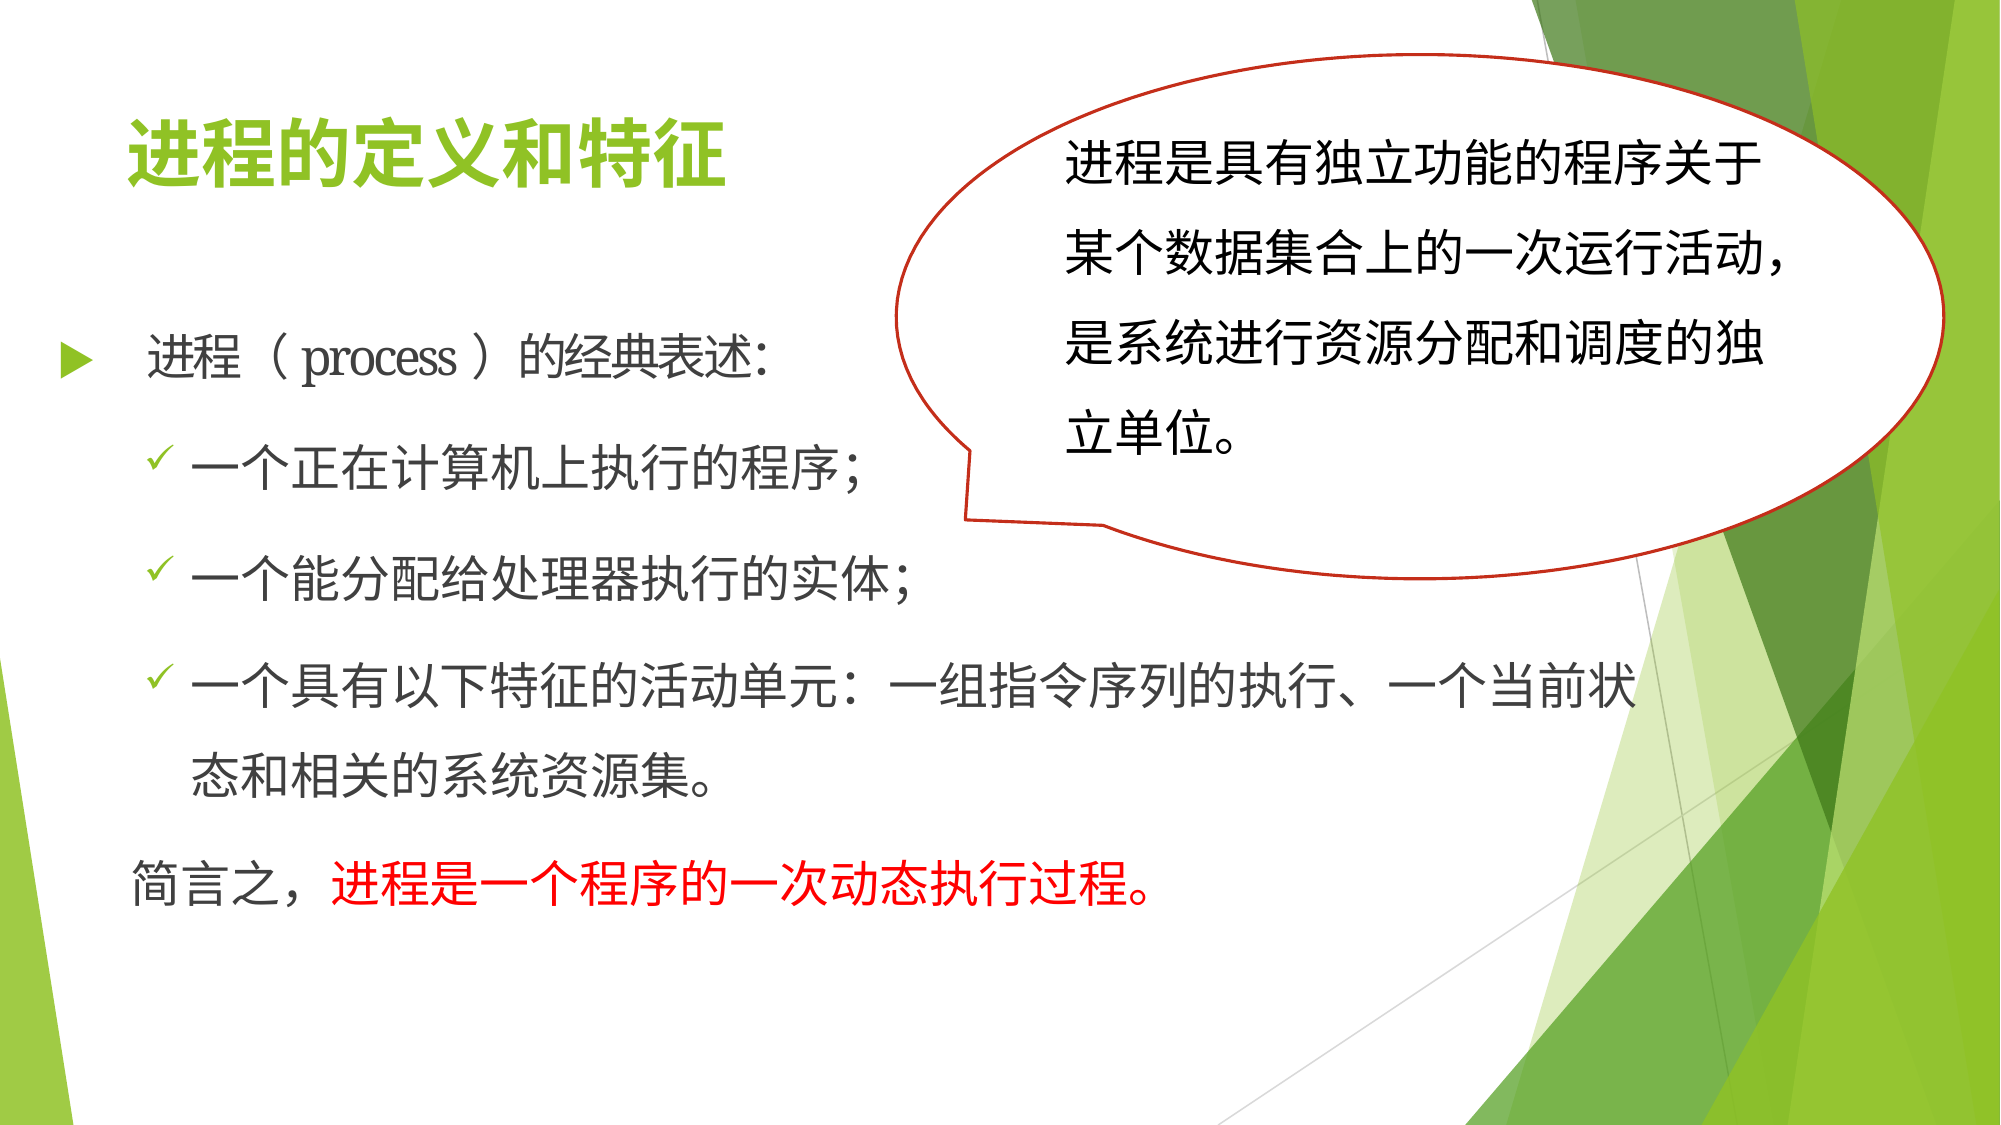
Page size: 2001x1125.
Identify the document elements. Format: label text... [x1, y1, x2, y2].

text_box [894, 52, 1946, 581]
text_box 进程的定义和特征 [124, 104, 731, 197]
text_box 一个能分配给处理器执行的实体； 一个具有以下特征的活动单元：一组指令序列的执行、一个当前状 态和相关的系统资源集。 简言之，进程是一个程序的一次动态执行过程。 [128, 545, 1643, 913]
text_box 一个正在计算机上执行的程序； [141, 434, 889, 497]
text_box ▶ 进程（process）的经典表述： [54, 323, 822, 386]
